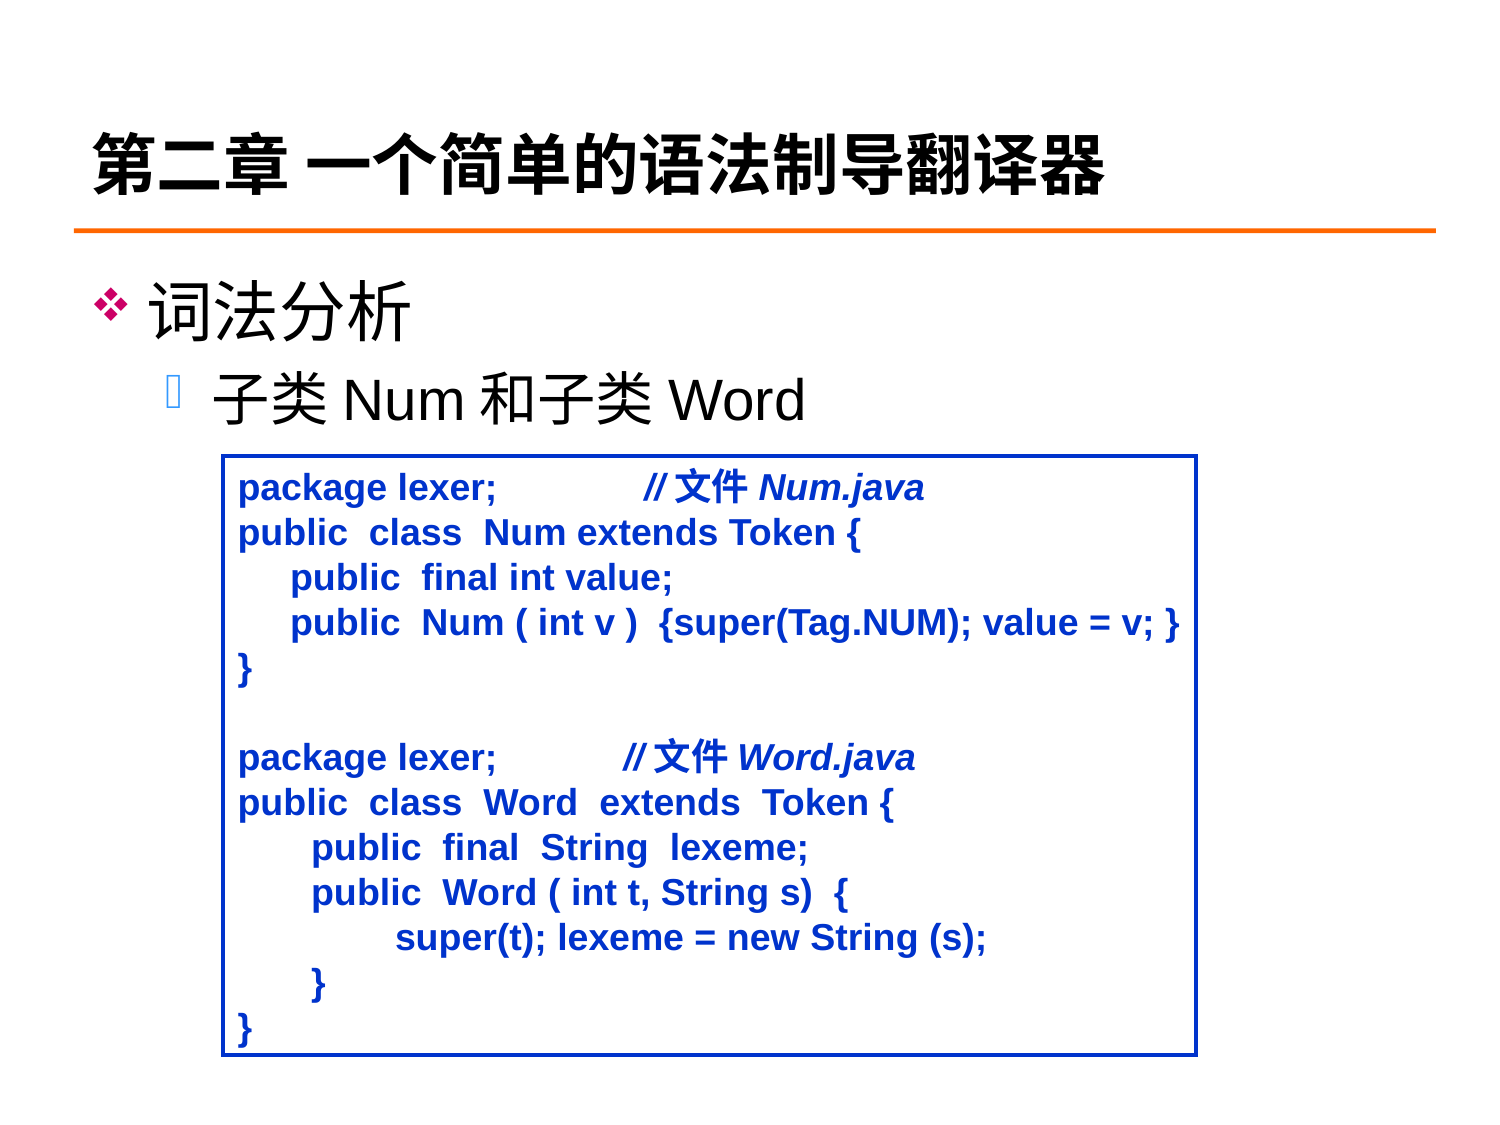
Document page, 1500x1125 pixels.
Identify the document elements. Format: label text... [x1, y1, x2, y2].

text_box package lexer; //文件Num.java public class Num extends Token { public final int value; public Num ( int v ) {super(Tag.NUM); value = v; } } package lexer; //文件Word.java public class Word extends Token { public final String lexeme; public Word ( int t, String s) { super(t); lexeme = new String (s); } } [222, 455, 1196, 1056]
list 词法分析 子类Num和子类Word [75, 262, 1425, 1005]
title 第二章 一个简单的语法制导翻译器 [75, 114, 1165, 211]
